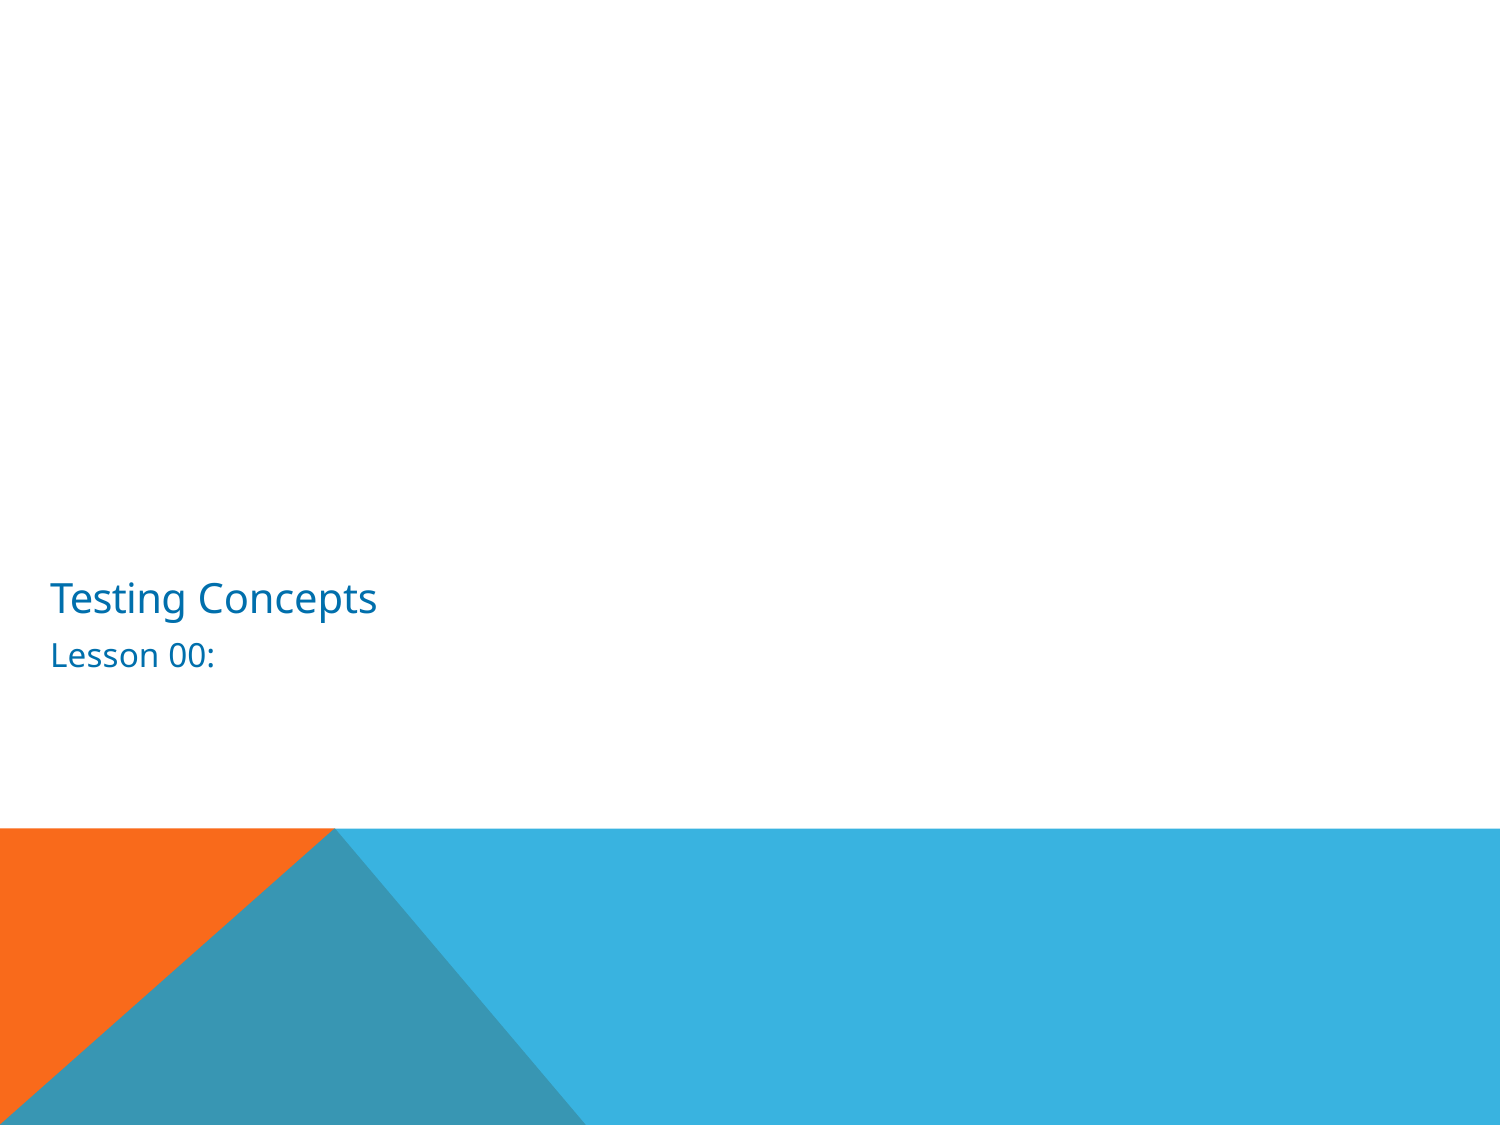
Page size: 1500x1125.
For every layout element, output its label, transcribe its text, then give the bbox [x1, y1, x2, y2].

text_box Testing Concepts Lesson 00: [48, 554, 406, 675]
